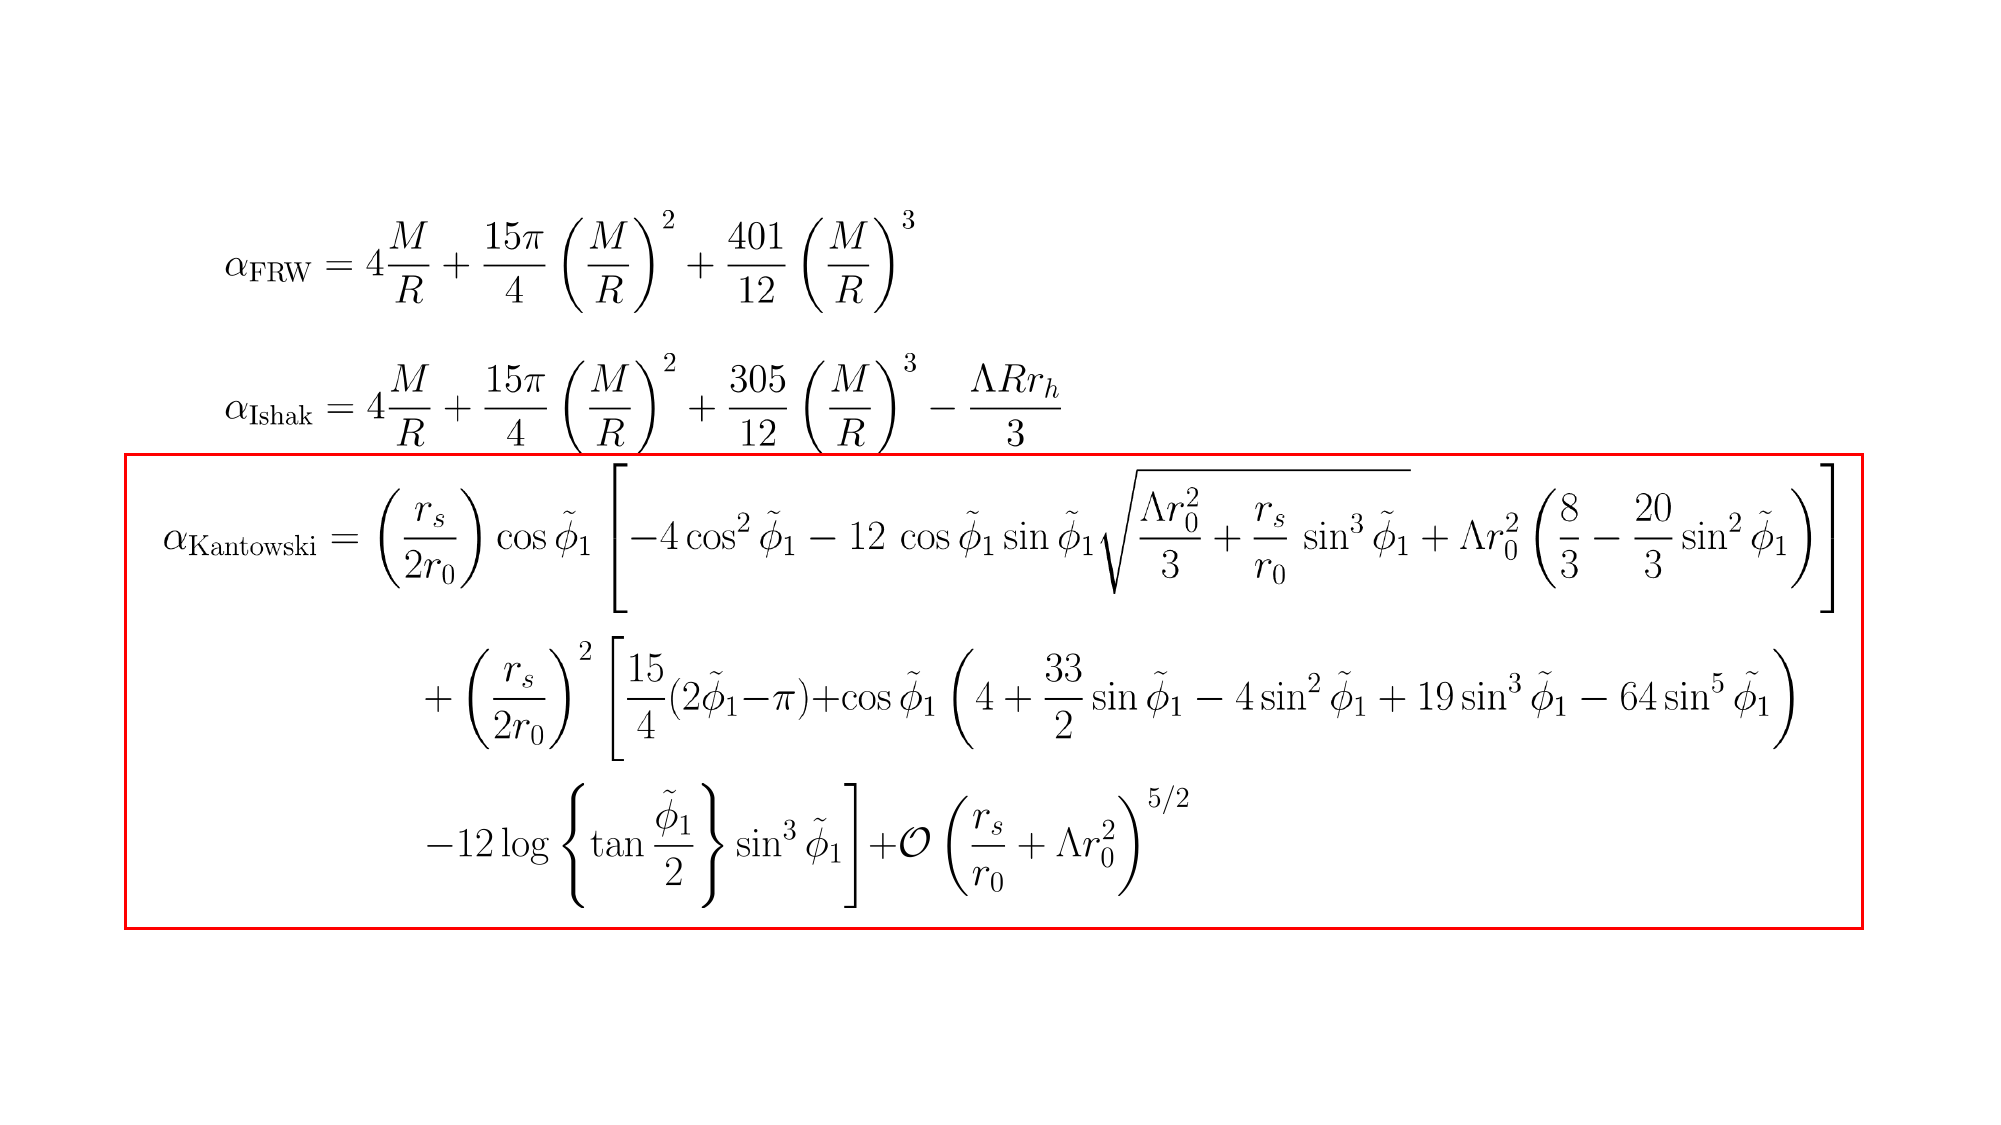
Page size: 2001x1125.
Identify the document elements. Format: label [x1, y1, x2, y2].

picture [162, 463, 1847, 613]
picture [423, 636, 1802, 761]
text_box [124, 453, 1863, 930]
picture [224, 210, 915, 313]
picture [224, 353, 1061, 456]
picture [423, 783, 1190, 908]
